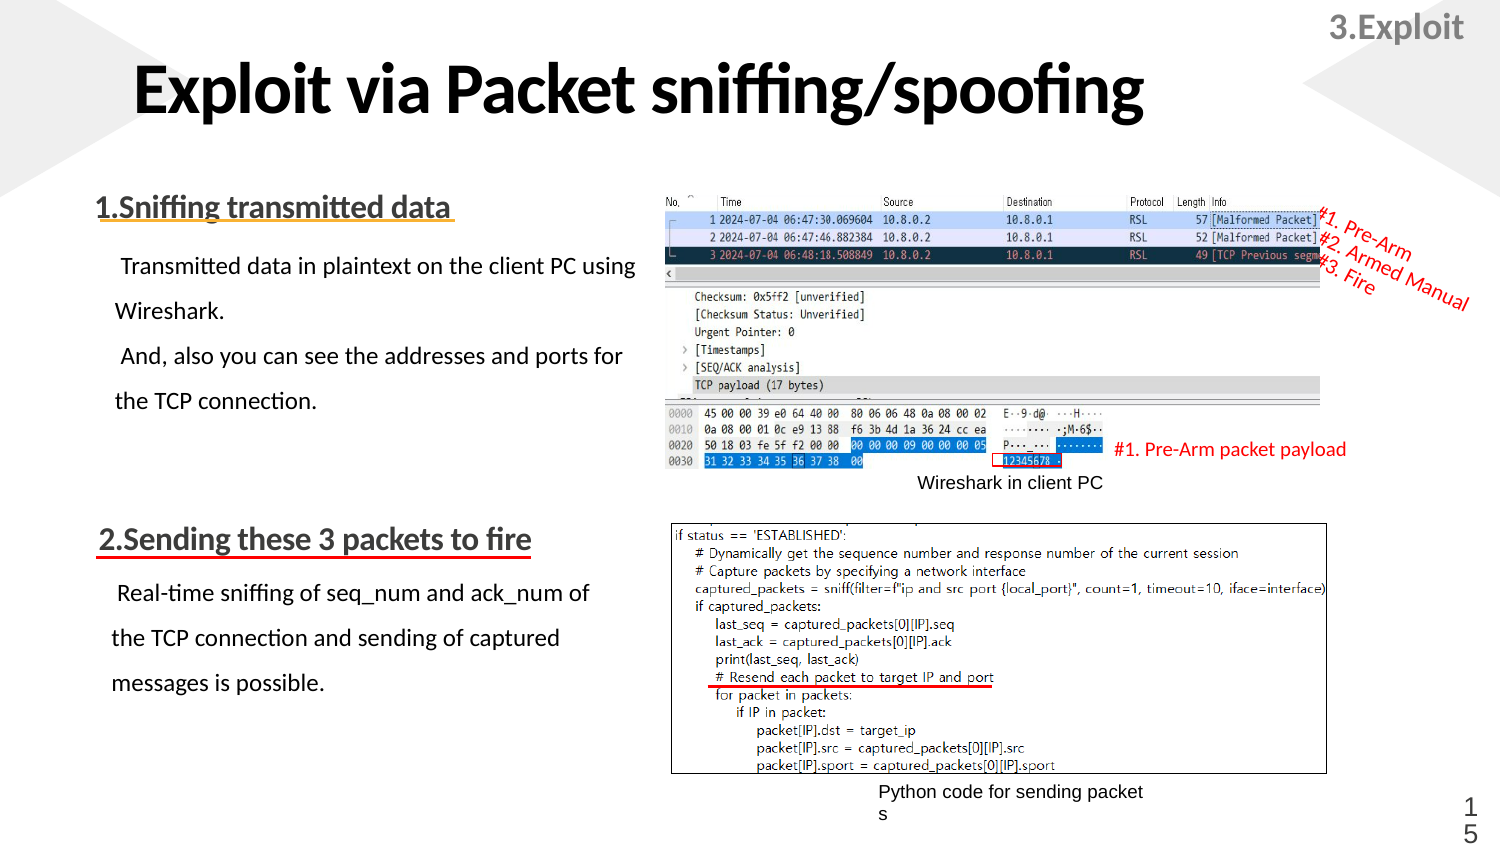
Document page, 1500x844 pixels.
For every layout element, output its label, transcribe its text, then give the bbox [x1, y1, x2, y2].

text_box #2. Armed Manual [1324, 220, 1500, 334]
text_box 2.Sending these 3 packets to fire [96, 500, 878, 557]
text_box #1. Pre-Arm [1321, 195, 1491, 294]
text_box Wireshark in client PC [915, 477, 1127, 493]
text_box #3. Fire [1324, 243, 1452, 337]
text_box Transmitted data in plaintext on the client PC using Wireshark. And, also you can see the addresses and ports for the TCP connection. [99, 227, 659, 422]
text_box Real-time sniffing of seq_num and ack_num of the TCP connection and sending of captured messages is possible. [96, 553, 618, 704]
text_box [1302, 0, 1500, 198]
text_box Python code for sending packets [876, 783, 1152, 825]
picture [665, 195, 1320, 469]
text_box #1. Pre-Arm packet payload [1324, 433, 1435, 461]
picture [671, 522, 1327, 774]
text_box Exploit via Packet sniffing/spoofing [131, 38, 1186, 129]
text_box 1.Sniffing transmitted data [92, 169, 873, 226]
slide_number 15 [1440, 789, 1488, 831]
text_box 3.Exploit [1097, 0, 1441, 47]
